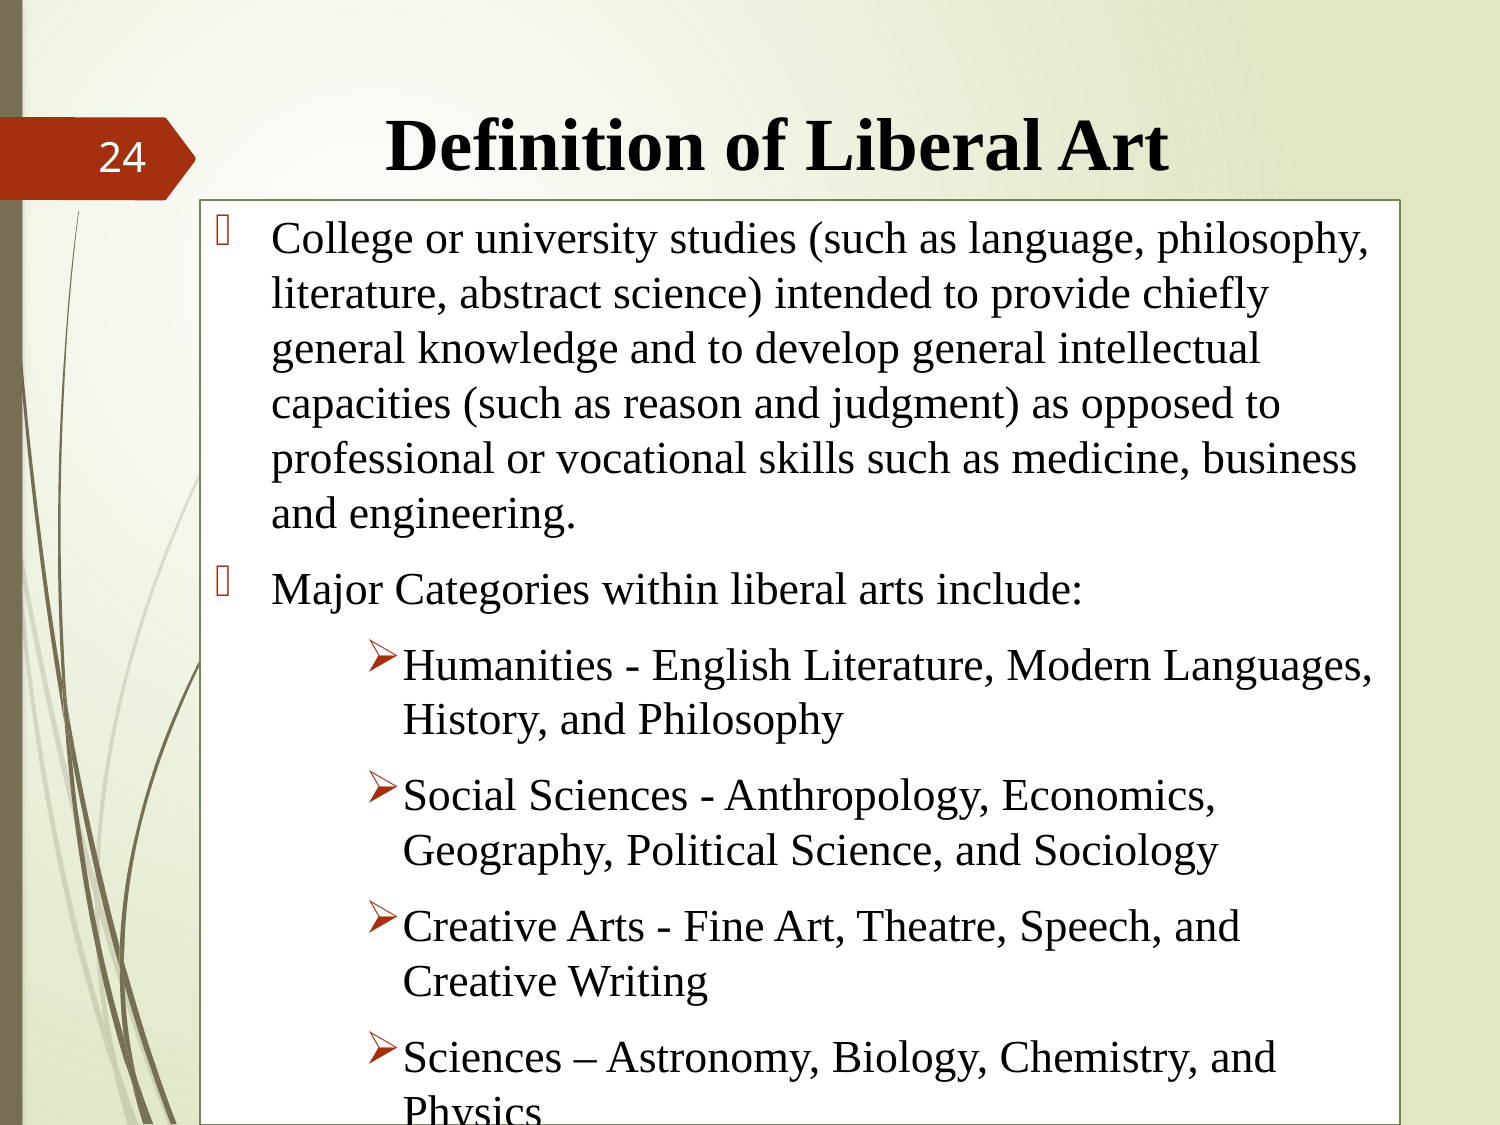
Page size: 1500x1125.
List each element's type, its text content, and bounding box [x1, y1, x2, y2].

list College or university studies (such as language, philosophy, literature, abstract science) intended to provide chiefly general knowledge and to develop general intellectual capacities (such as reason and judgment) as opposed to professional or vocational skills such as medicine, business and engineering. Major Categories within liberal arts include: Humanities - English Literature, Modern Languages, History, and Philosophy Social Sciences - Anthropology, Economics, Geography, Political Science, and Sociology Creative Arts - Fine Art, Theatre, Speech, and Creative Writing Sciences – Astronomy, Biology, Chemistry, and Physics [199, 199, 1401, 1125]
slide_number 24 [65, 129, 162, 190]
title Definition of Liberal Art [225, 87, 1350, 199]
